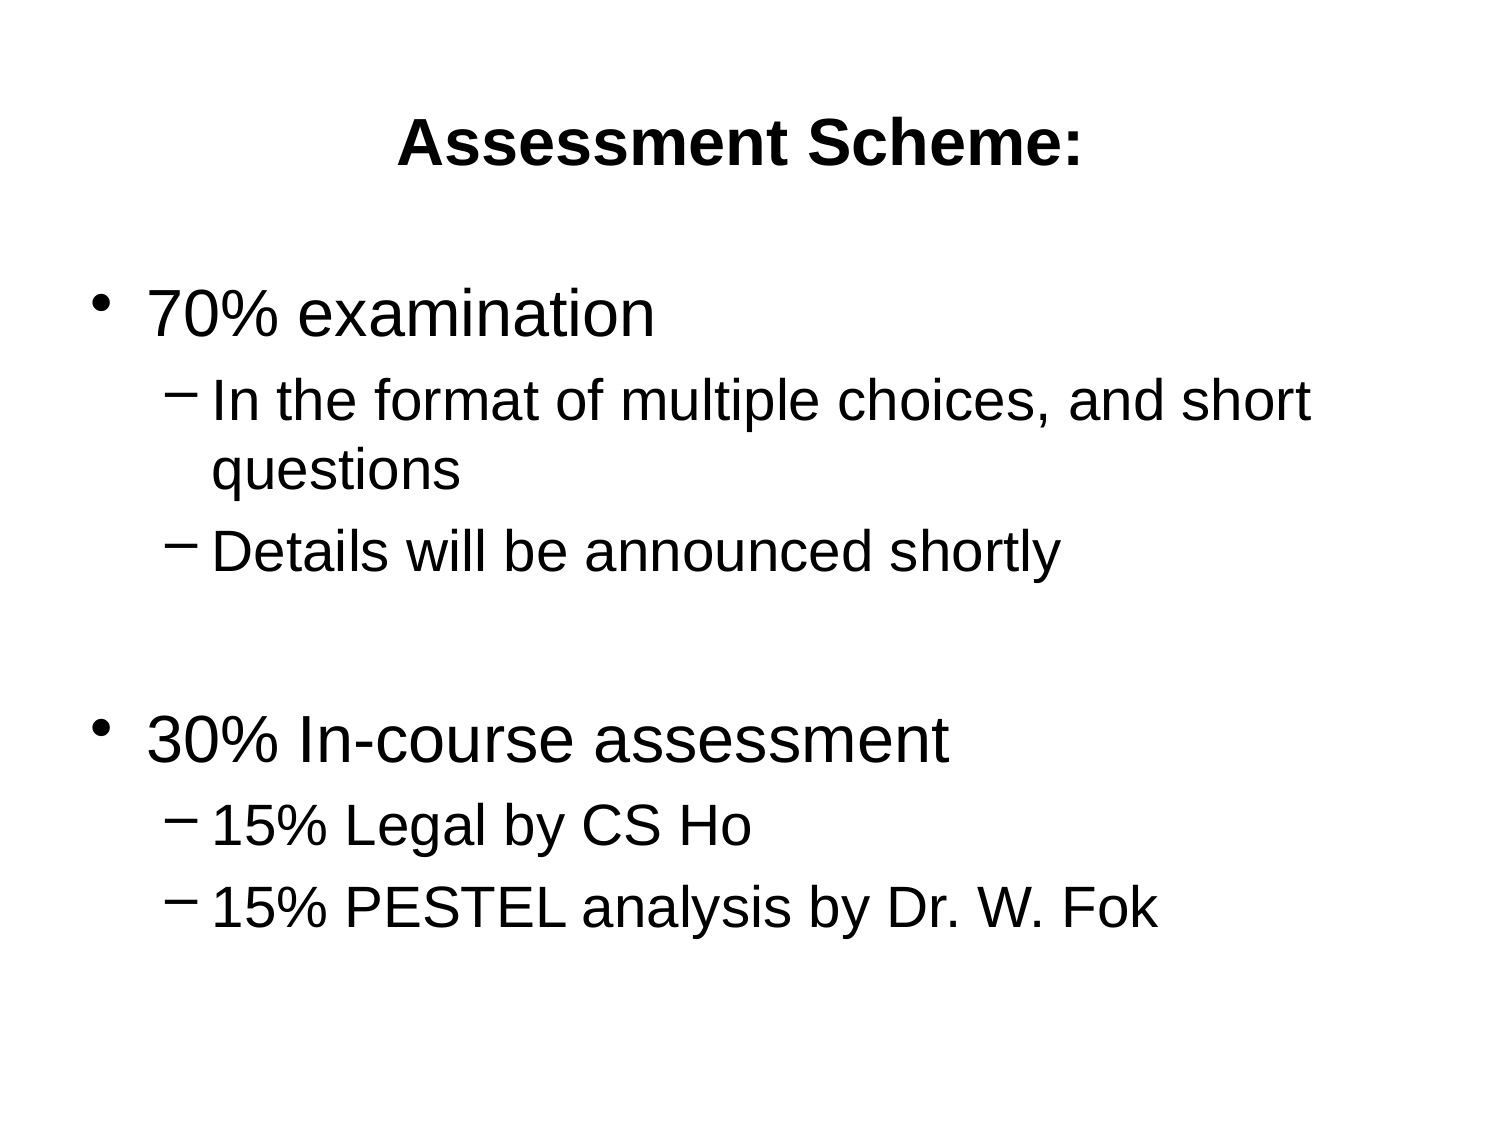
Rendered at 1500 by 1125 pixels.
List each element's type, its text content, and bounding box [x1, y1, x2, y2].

title Assessment Scheme: [75, 45, 1425, 233]
list 70% examination In the format of multiple choices, and short questions Details will be announced shortly 30% In-course assessment 15% Legal by CS Ho 15% PESTEL analysis by Dr. W. Fok [75, 262, 1425, 1005]
